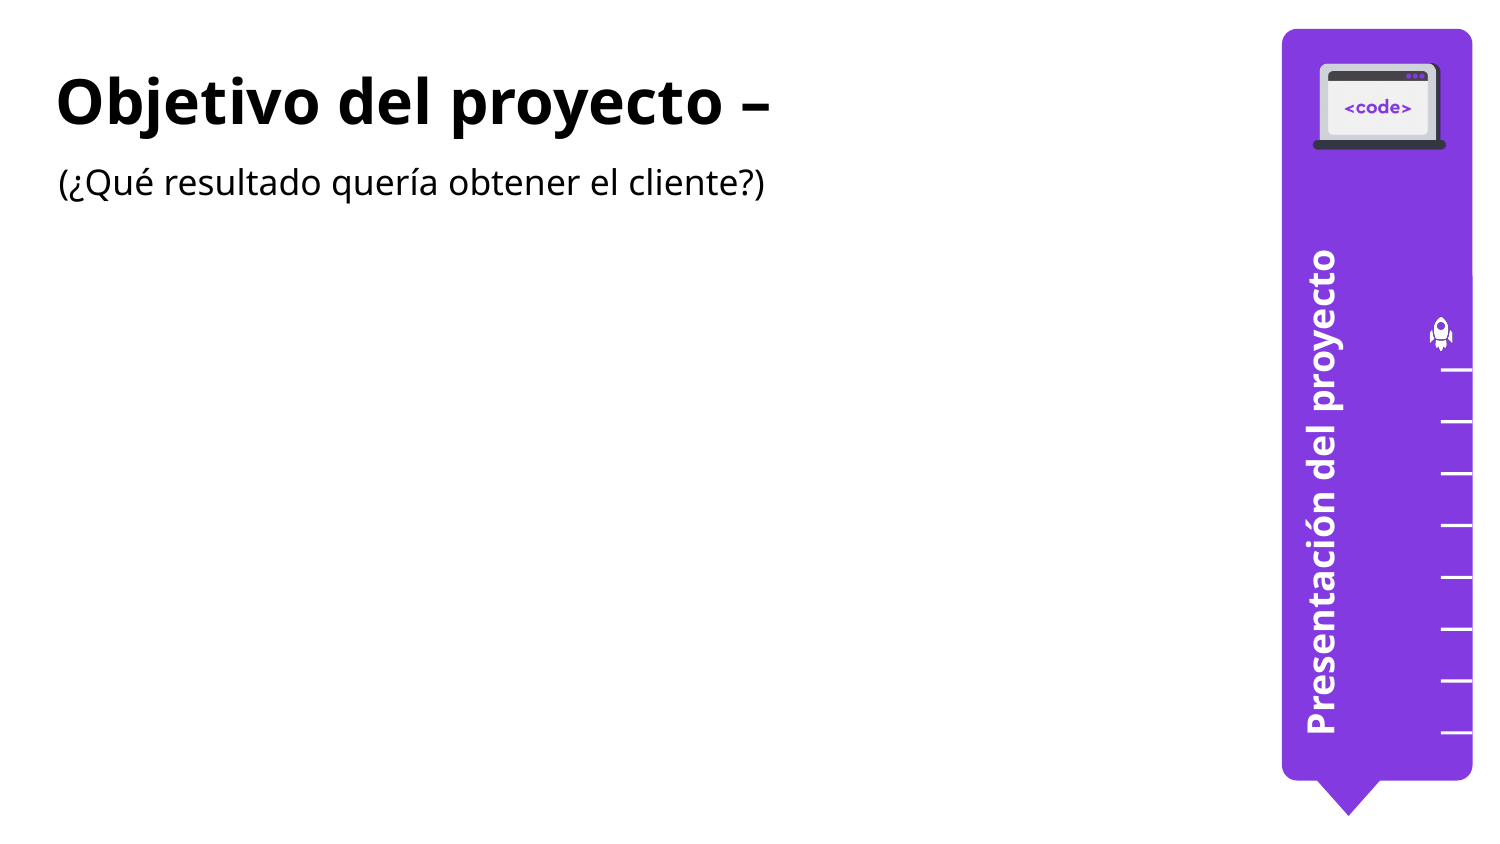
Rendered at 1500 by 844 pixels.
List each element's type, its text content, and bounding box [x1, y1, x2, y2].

picture [1281, 13, 1473, 195]
text_box Objetivo del proyecto – [55, 50, 1212, 144]
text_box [1281, 201, 1473, 817]
picture [1423, 310, 1459, 358]
text_box (¿Qué resultado quería obtener el cliente?) [43, 144, 1212, 218]
